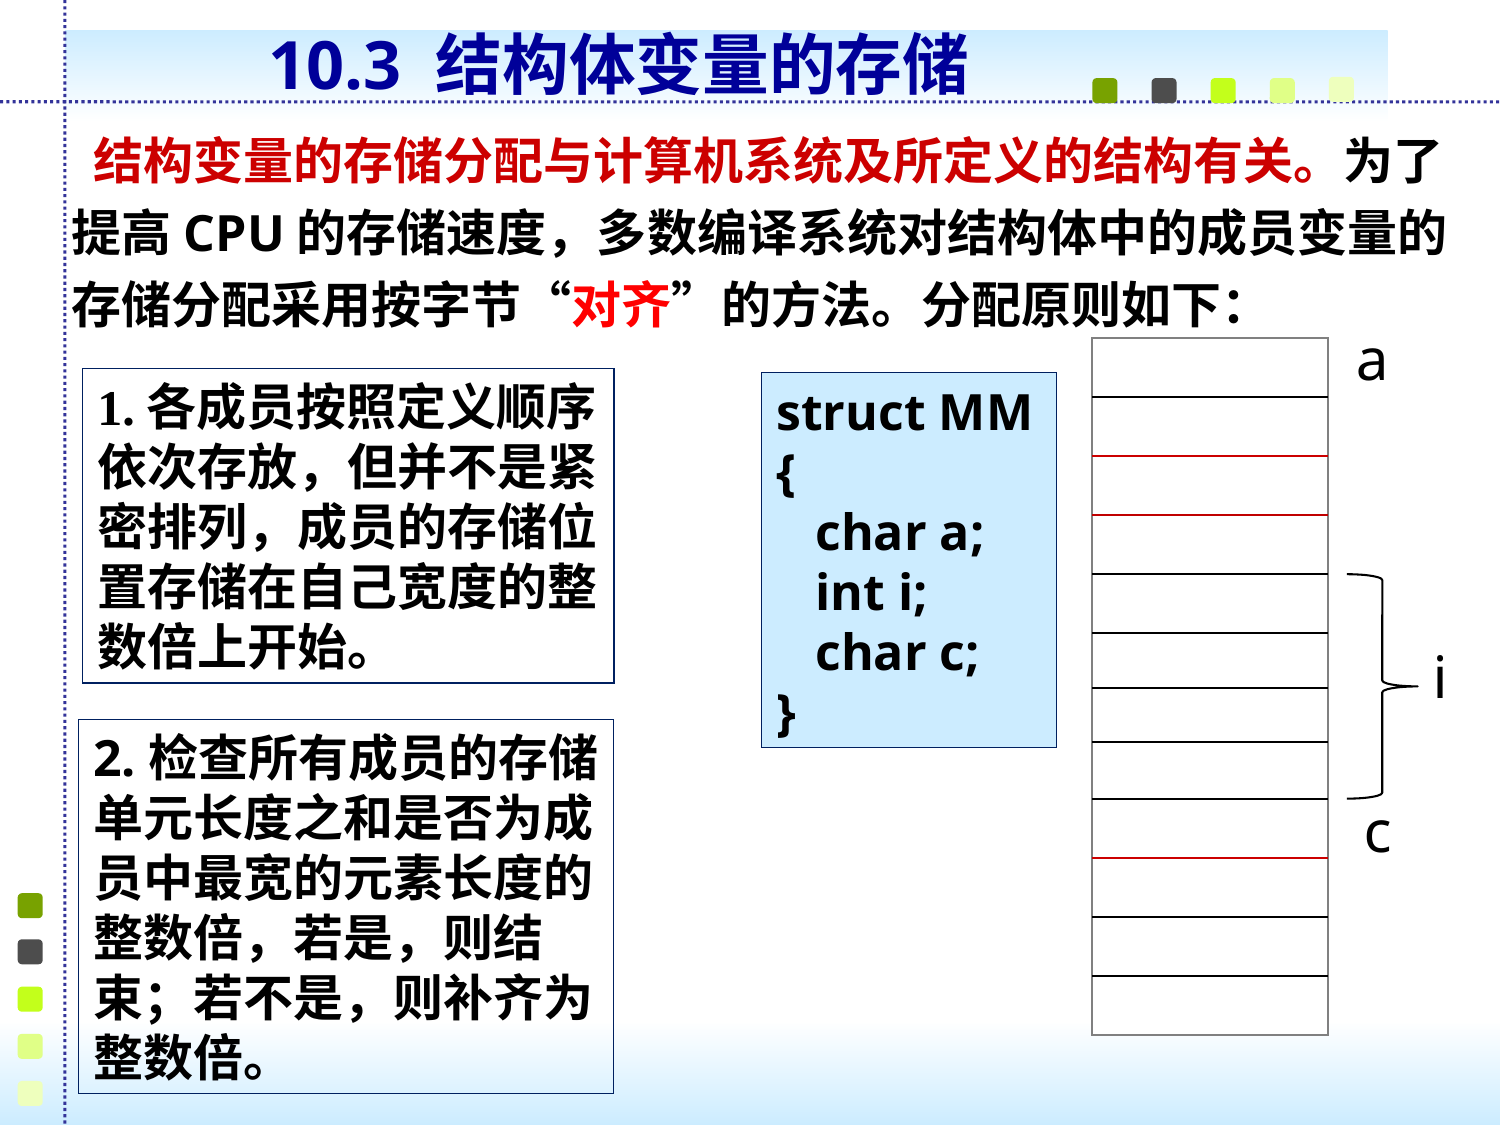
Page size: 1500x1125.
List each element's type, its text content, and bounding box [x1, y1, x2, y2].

text_box [1092, 457, 1329, 515]
text_box [1092, 337, 1329, 396]
text_box [1092, 859, 1329, 916]
text_box [1092, 743, 1329, 798]
text_box 2.检查所有成员的存储单元长度之和是否为成员中最宽的元素长度的整数倍，若是，则结束；若不是，则补齐为整数倍。 [78, 719, 614, 1094]
text_box [1092, 918, 1329, 975]
text_box [1092, 977, 1329, 1035]
text_box c [1348, 786, 1444, 872]
text_box [1092, 634, 1329, 687]
text_box [1346, 574, 1417, 799]
text_box [1092, 799, 1329, 857]
text_box a [1341, 314, 1436, 400]
text_box 10.3 结构体变量的存储 [253, 31, 1353, 110]
text_box struct MM { char a; int i; char c; } [761, 372, 1057, 748]
text_box 1.各成员按照定义顺序依次存放，但并不是紧密排列，成员的存储位置存储在自己宽度的整数倍上开始。 [82, 368, 614, 684]
text_box [1092, 689, 1329, 741]
text_box i [1417, 633, 1500, 718]
text_box [1092, 398, 1329, 455]
list 结构变量的存储分配与计算机系统及所定义的结构有关。为了提高CPU的存储速度，多数编译系统对结构体中的成员变量的存储分配采用按字节“对齐”的方法。分配原则如下： [0, 110, 1500, 315]
text_box [1092, 516, 1329, 573]
text_box [1092, 575, 1329, 632]
